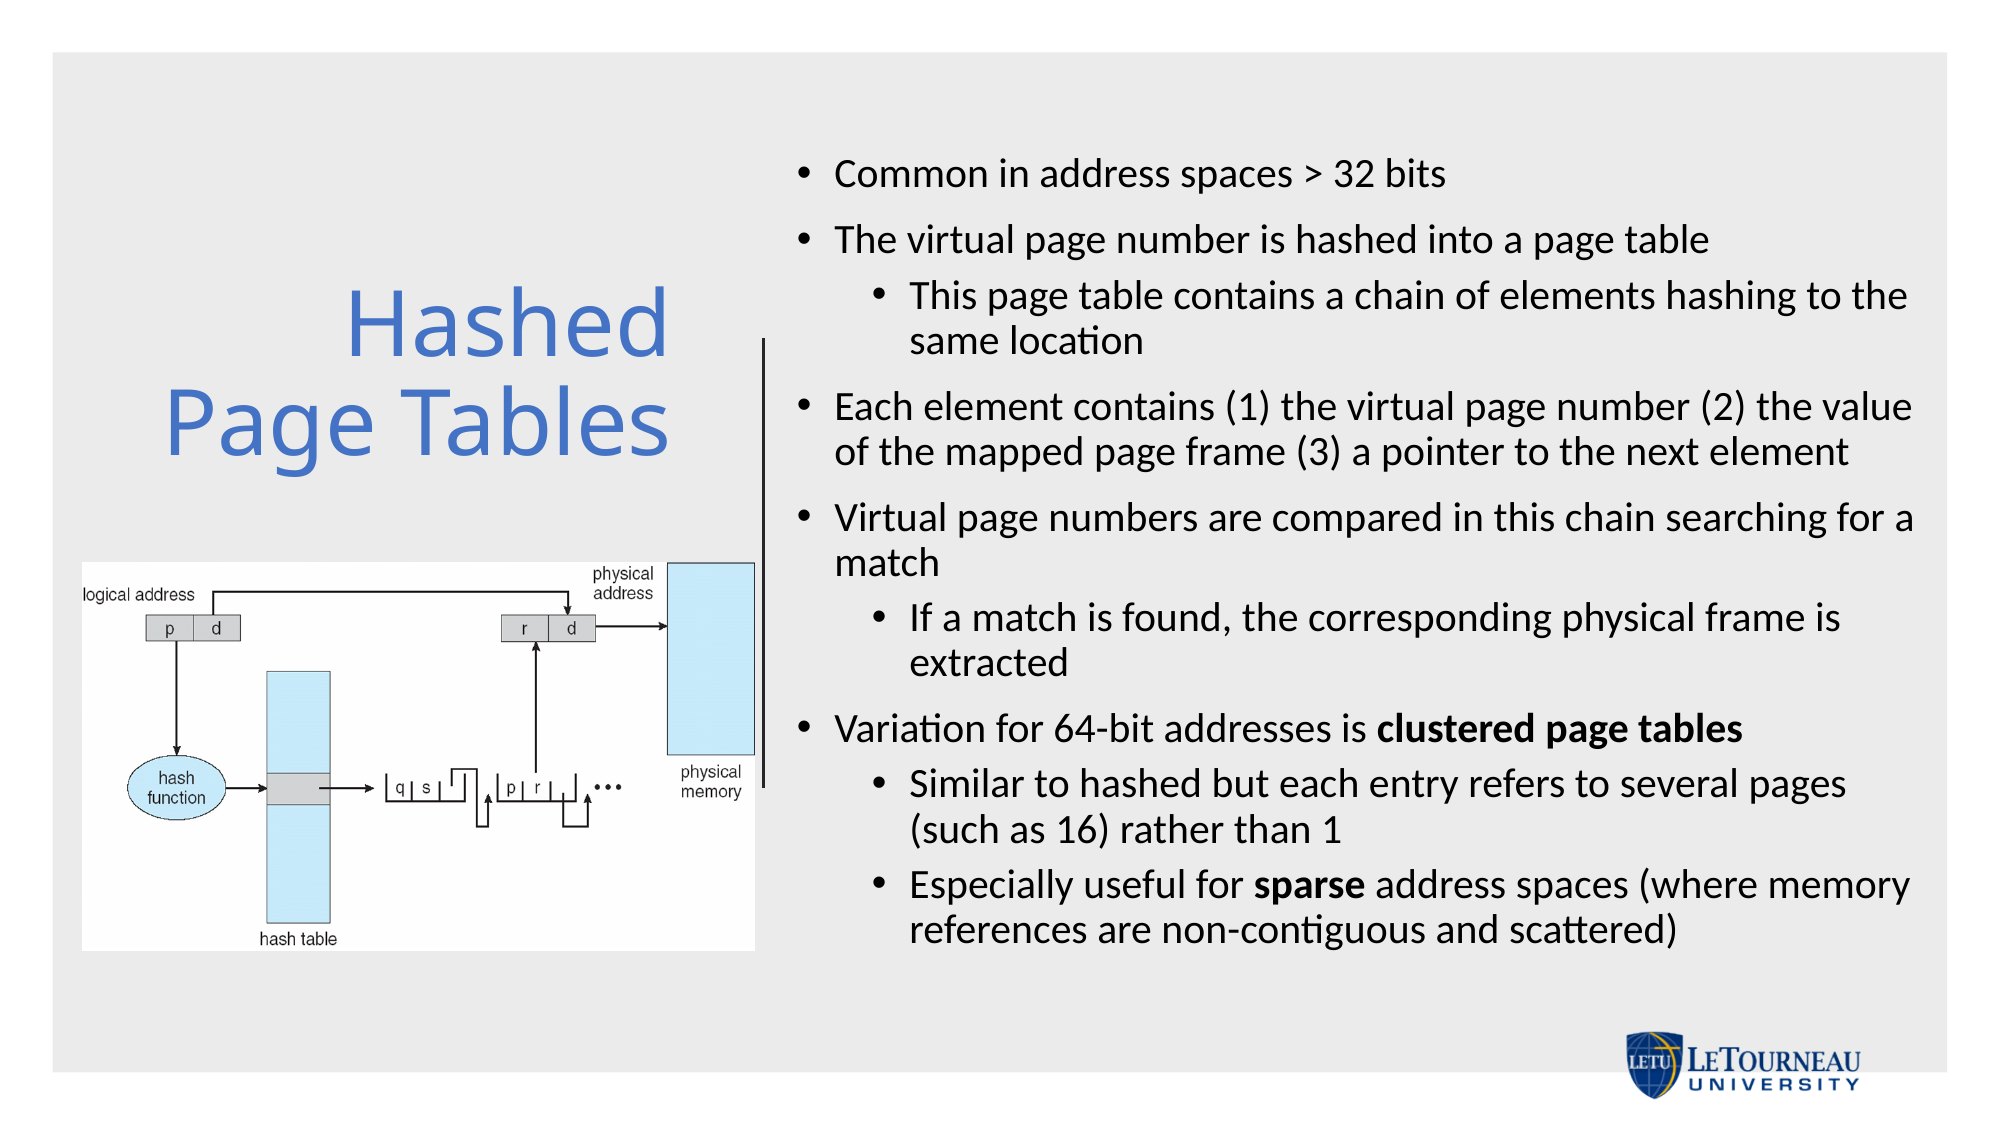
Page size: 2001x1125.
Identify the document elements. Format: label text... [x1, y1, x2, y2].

list Common in address spaces > 32 bits The virtual page number is hashed into a page table This page table contains a chain of elements hashing to the same location Each element contains (1) the virtual page number (2) the value of the mapped page frame (3) a pointer to the next element Virtual page numbers are compared in this chain searching for a match If a match is found, the corresponding physical frame is extracted Variation for 64-bit addresses is clustered page tables Similar to hashed but each entry refers to several pages (such as 16) rather than 1 Especially useful for sparse address spaces (where memory references are non-contiguous and scattered) [781, 52, 1948, 1052]
picture [82, 562, 755, 951]
text_box [52, 51, 1948, 1073]
title Hashed Page Tables [113, 255, 688, 497]
picture [1623, 1073, 1863, 1105]
